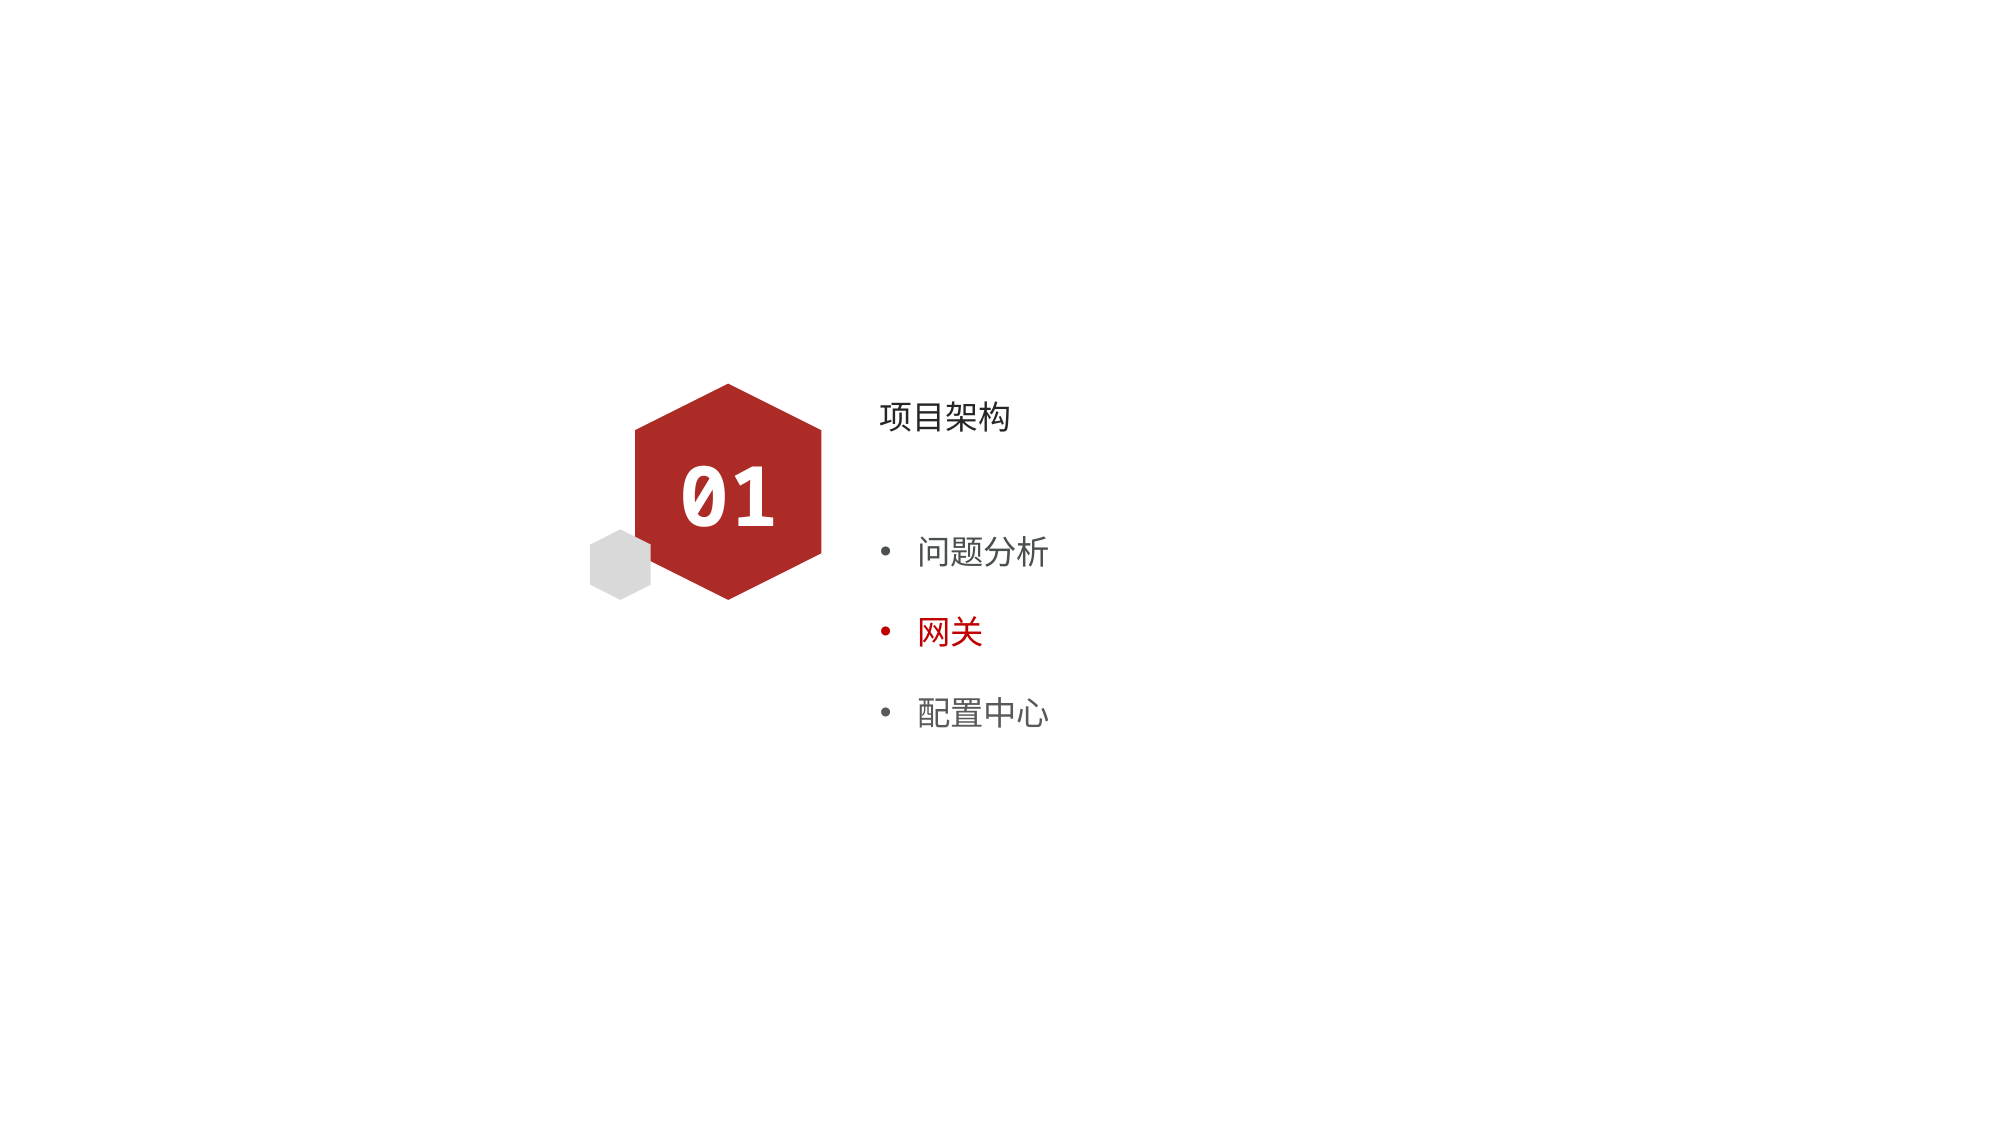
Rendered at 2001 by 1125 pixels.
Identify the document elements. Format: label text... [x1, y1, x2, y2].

list 01 [636, 404, 822, 594]
title 项目架构 [864, 393, 1969, 484]
list 问题分析 网关 配置中心 [864, 503, 1762, 837]
